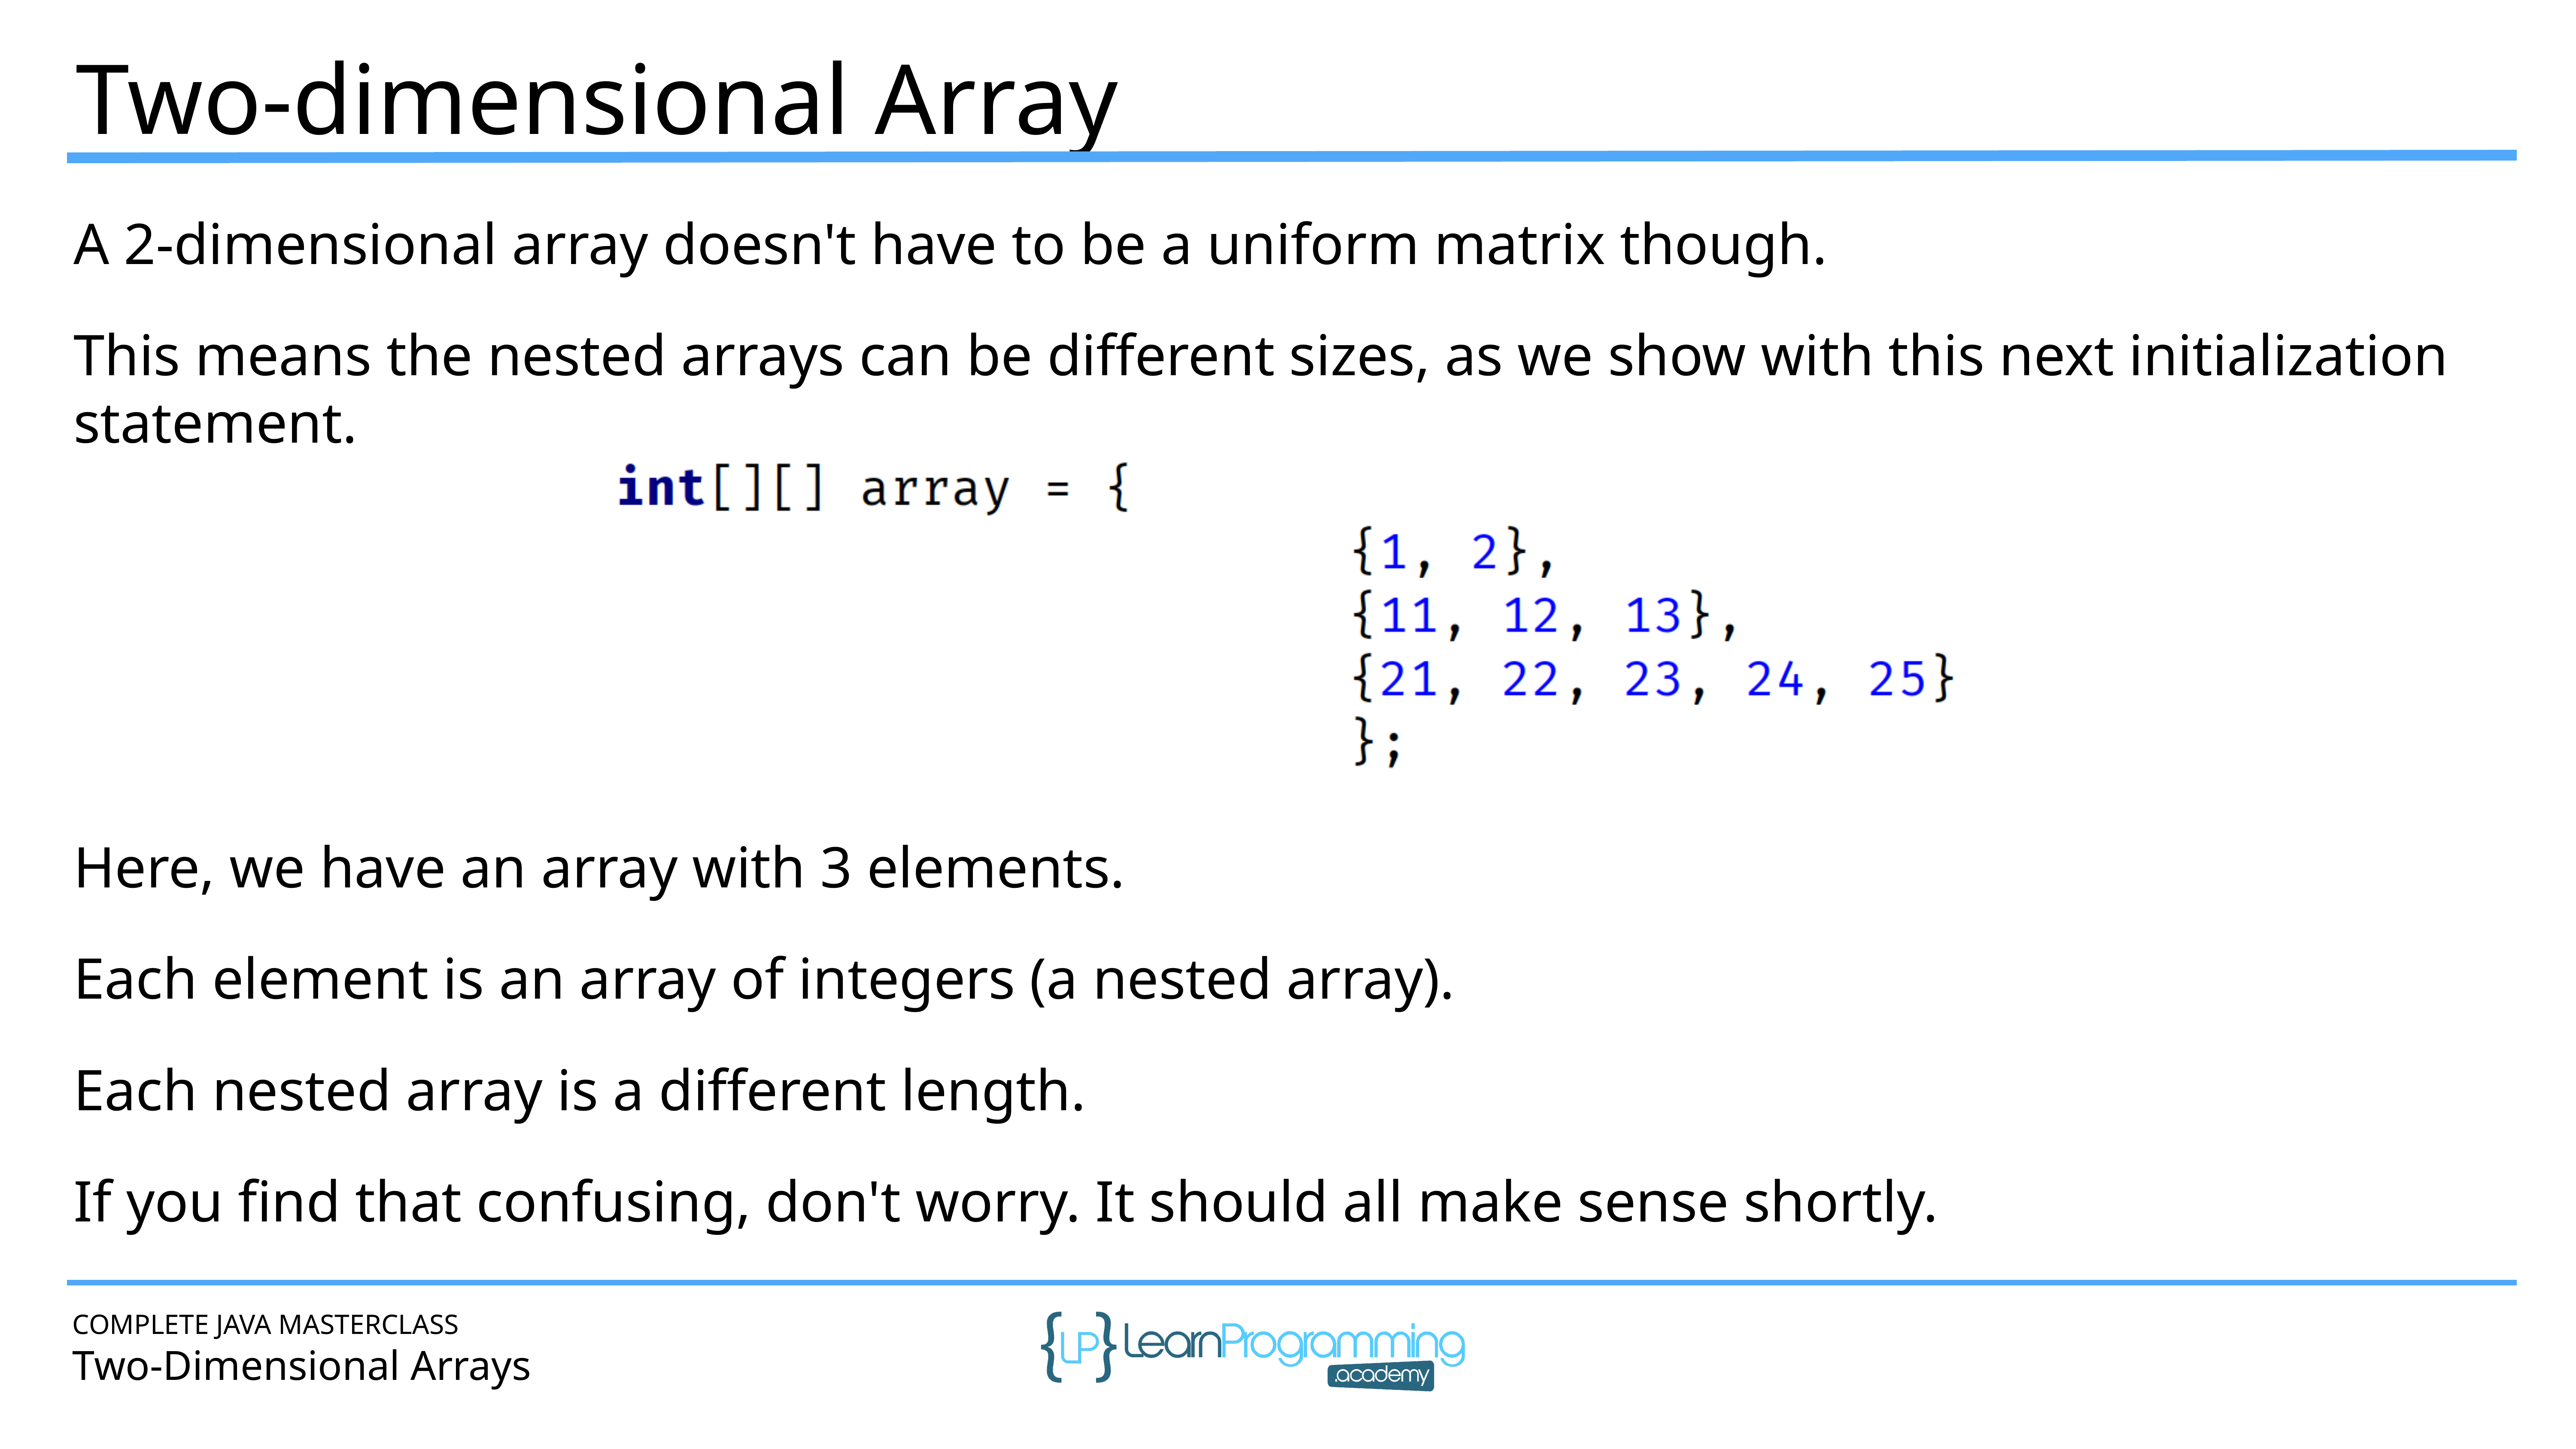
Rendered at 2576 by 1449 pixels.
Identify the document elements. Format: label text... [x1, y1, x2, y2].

text_box Two-dimensional Array [70, 32, 1124, 159]
picture [1032, 1302, 1477, 1400]
text_box COMPLETE JAVA MASTERCLASS Two-Dimensional Arrays [67, 1302, 1030, 1394]
text_box A 2-dimensional array doesn't have to be a uniform matrix though. This means the nested arrays can be different sizes, as we show with this next initialization statement. Here, we have an array with 3 elements. Each element is an array of integers (a nested array). Each nested array is a different length. If you find that confusing, don't worry. It should all make sense shortly. [67, 205, 2517, 1243]
picture [616, 455, 1960, 773]
